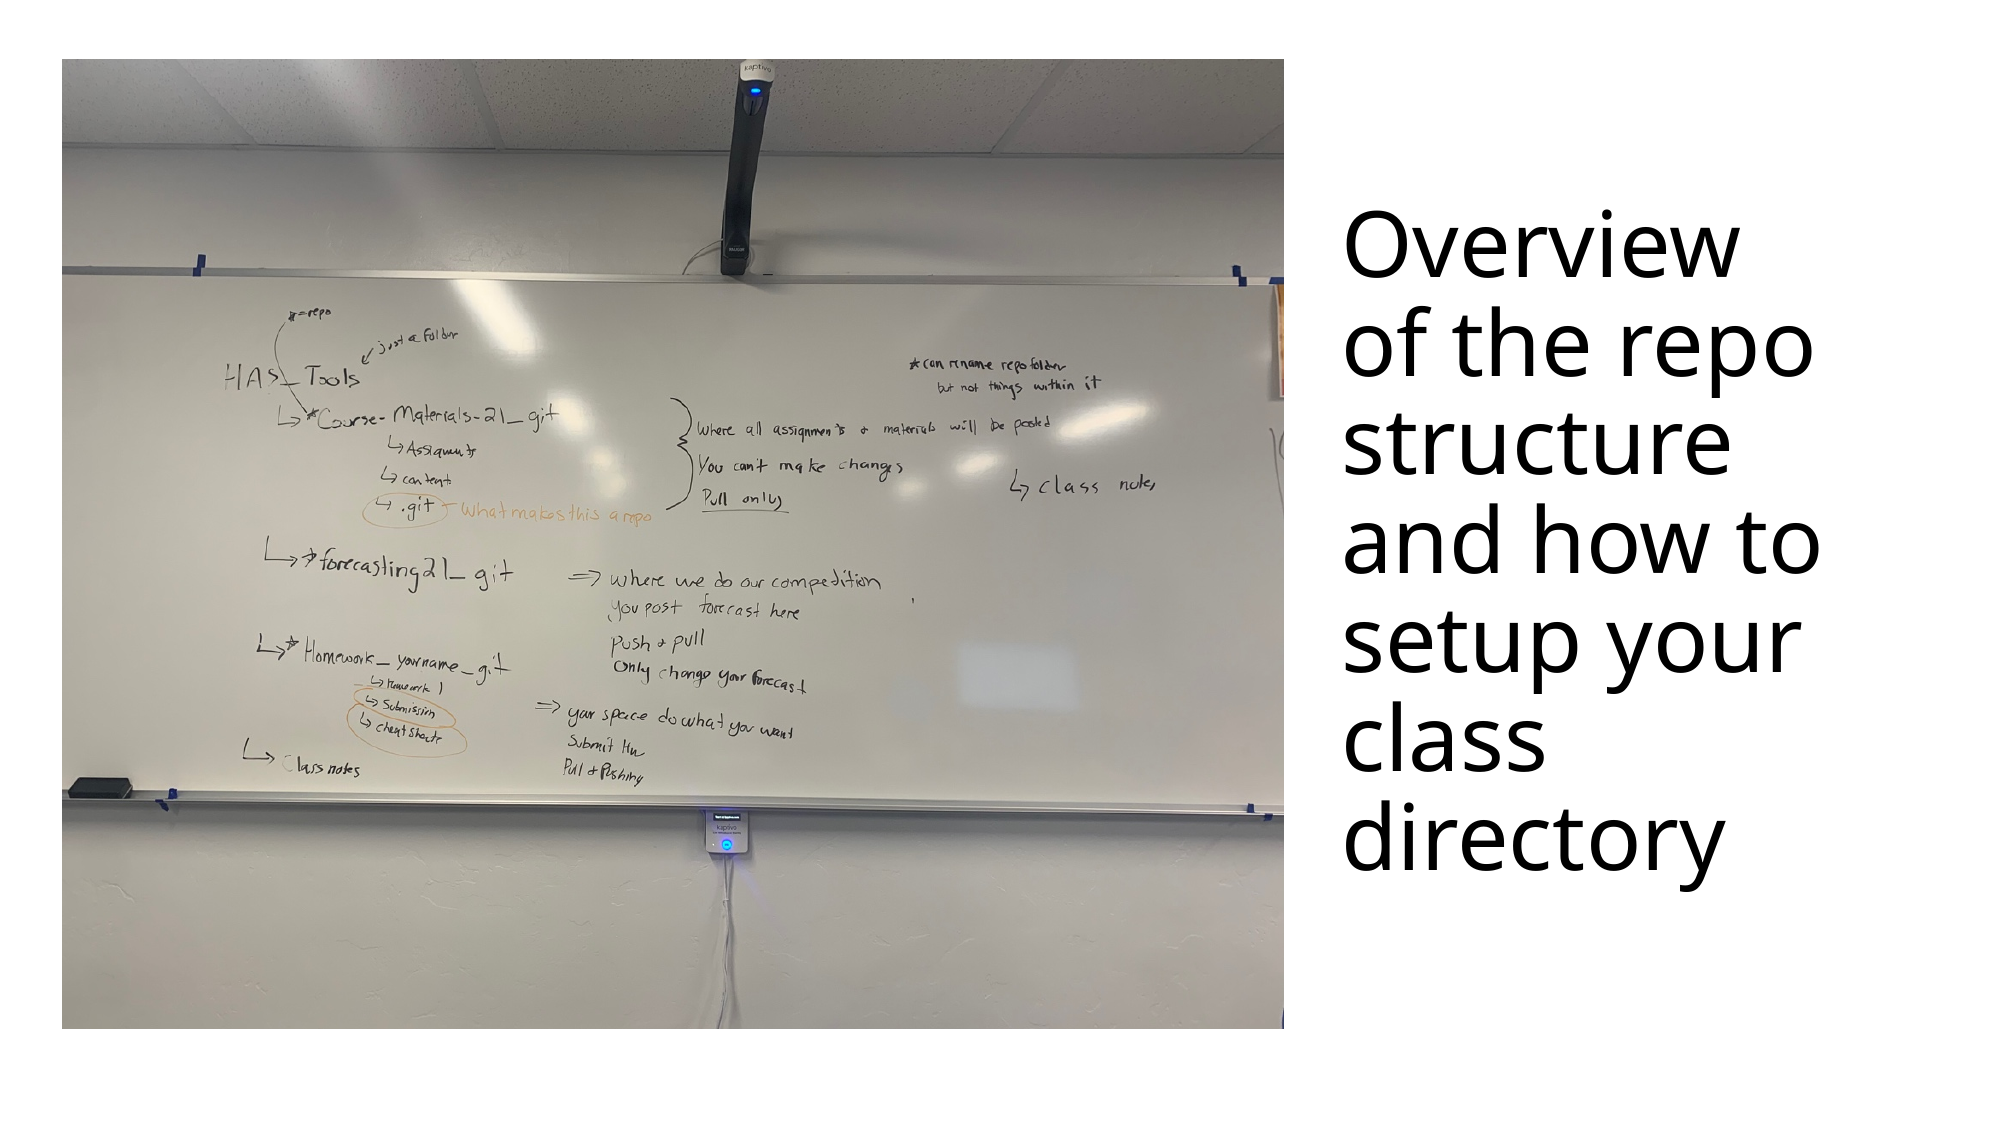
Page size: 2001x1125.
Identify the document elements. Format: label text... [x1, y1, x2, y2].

picture [62, 59, 1284, 1029]
title Overview of the repo structure and how to setup your class directory [1326, 59, 1863, 1029]
